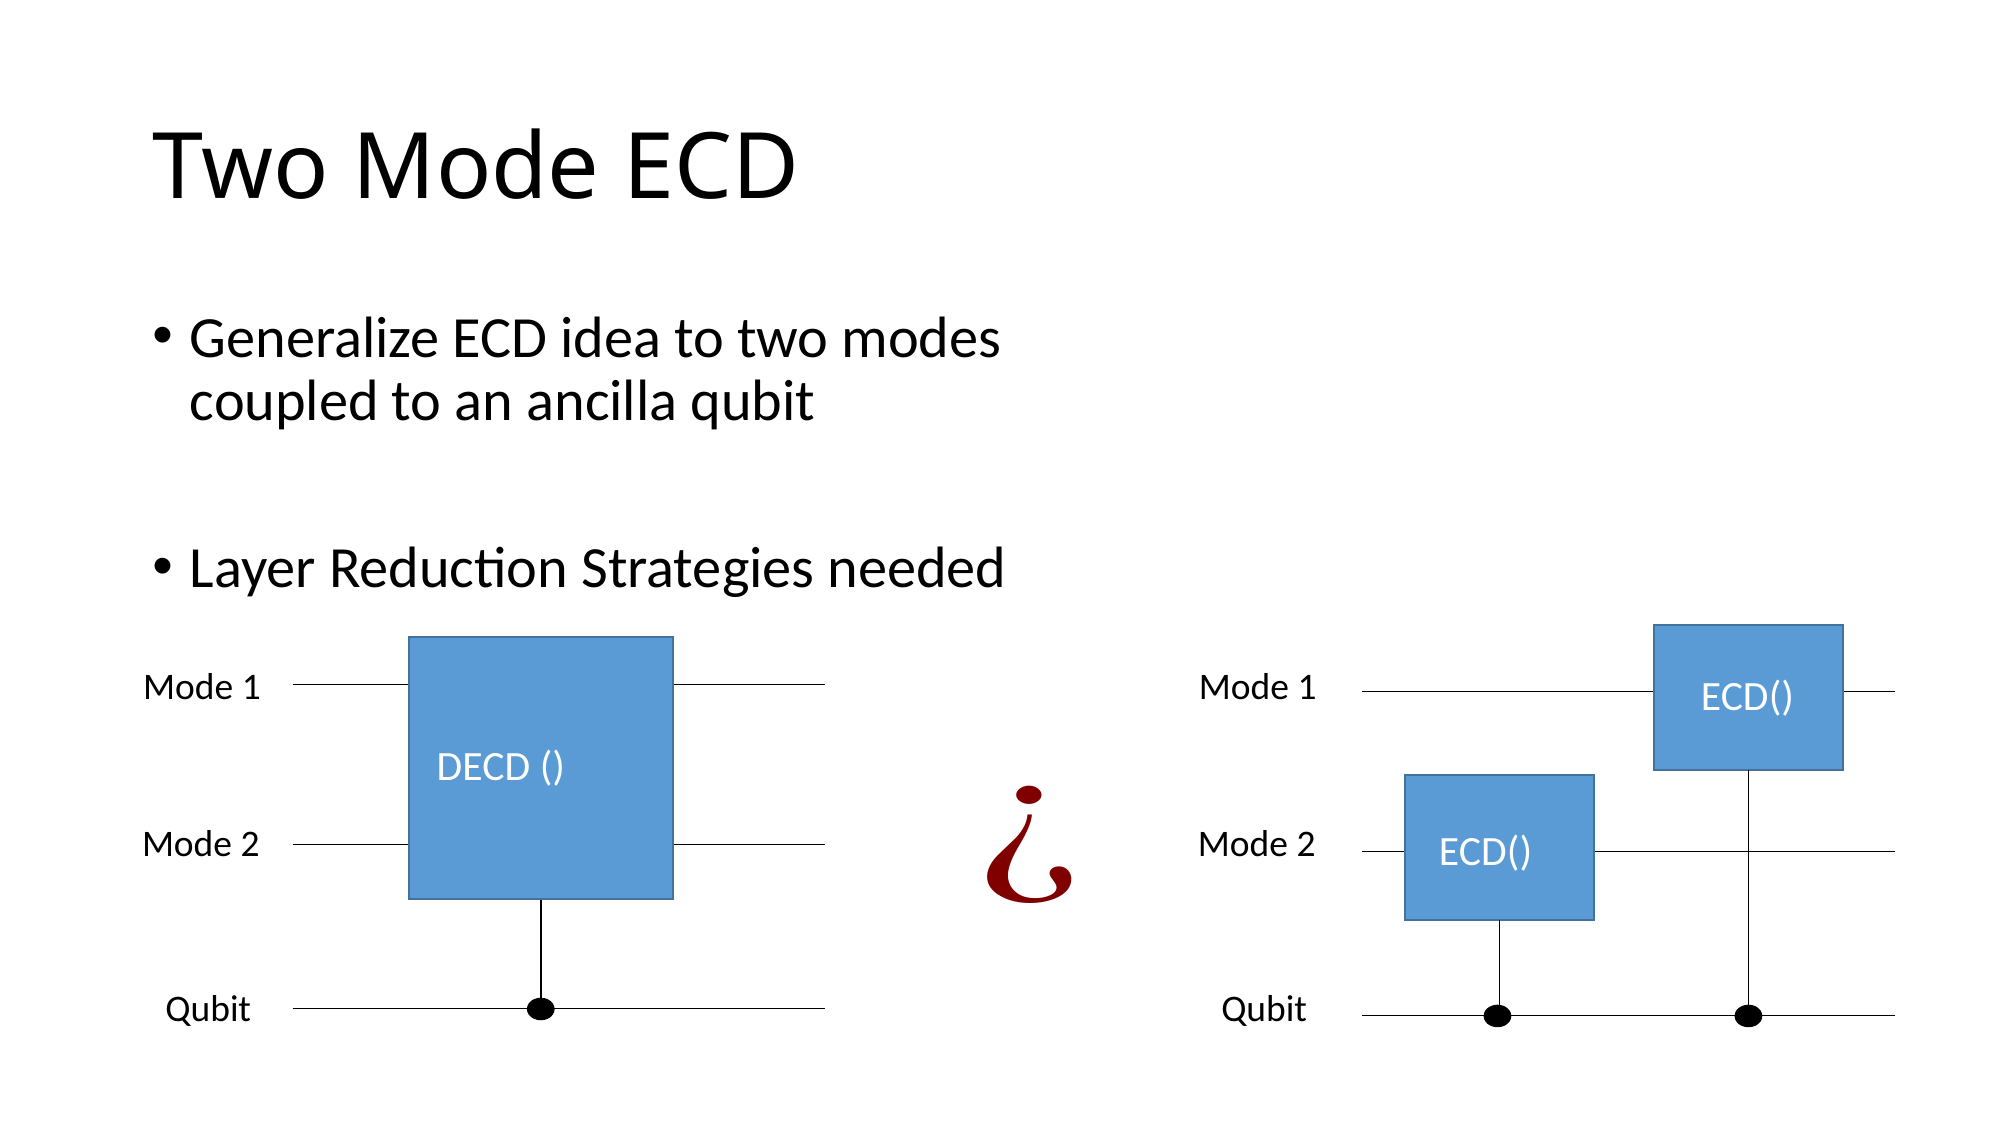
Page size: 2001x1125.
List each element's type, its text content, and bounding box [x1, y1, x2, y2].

title Two Mode ECD [137, 59, 1863, 278]
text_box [123, 636, 826, 1038]
list Generalize ECD idea to two modes coupled to an ancilla qubit Layer Reduction Strategies needed [137, 299, 1048, 1014]
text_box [1179, 624, 1895, 1038]
